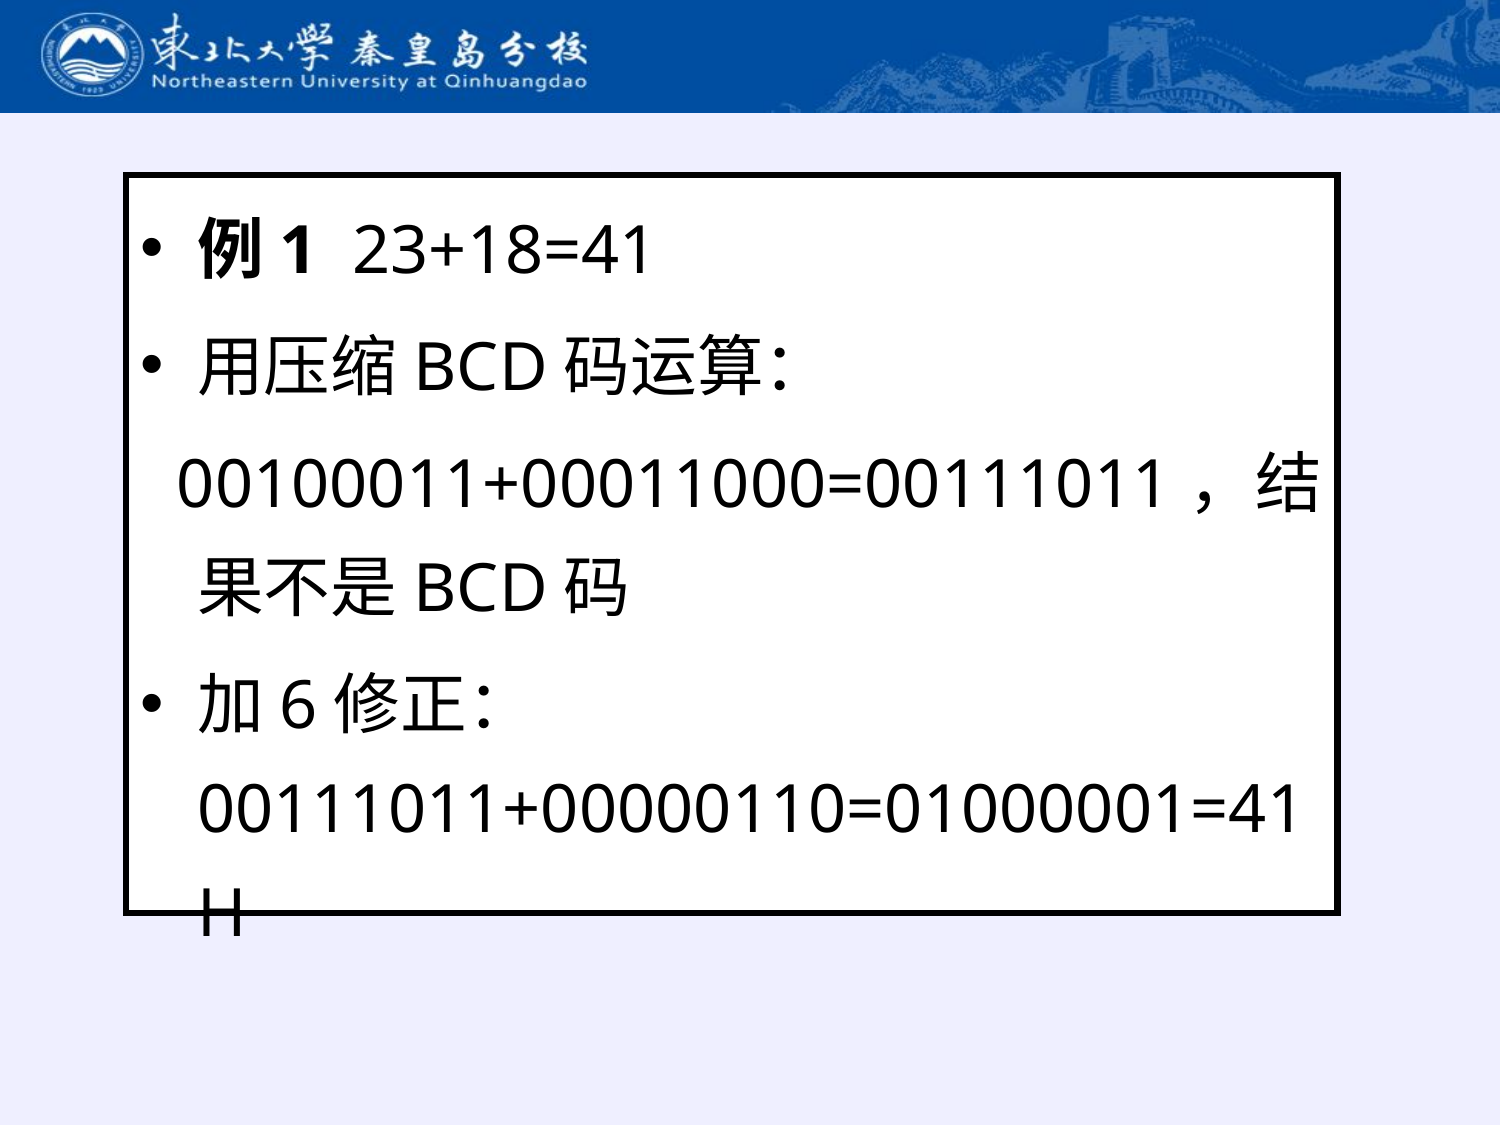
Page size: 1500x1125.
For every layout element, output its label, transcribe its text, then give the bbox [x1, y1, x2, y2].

picture [0, 0, 1500, 113]
list 例1 23+18=41 用压缩BCD码运算： 00100011+00011000=00111011，结果不是BCD码 加6修正： 00111011+00000110=01000001=41H [125, 174, 1338, 913]
